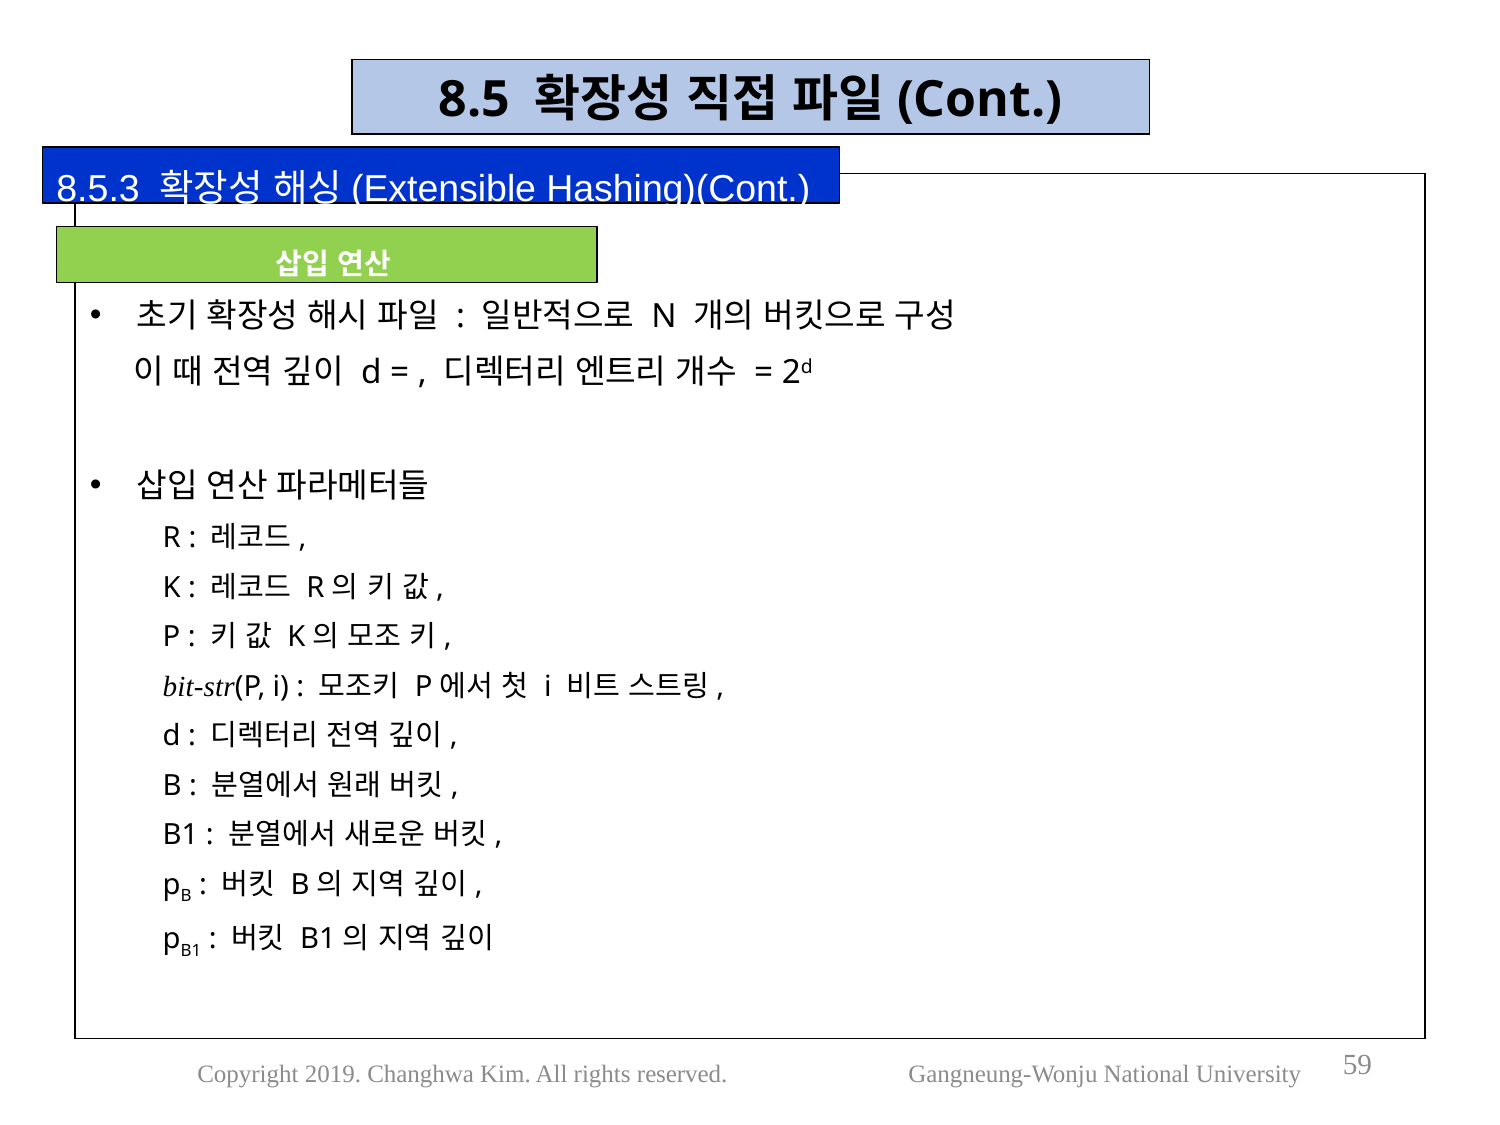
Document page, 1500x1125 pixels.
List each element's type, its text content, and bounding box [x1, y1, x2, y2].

slide_number 59 [1074, 1025, 1388, 1100]
text_box 삽입 연산 [56, 226, 598, 283]
text_box 8.5 확장성 직접 파일(Cont.) [351, 59, 1150, 135]
footer Copyright 2019. Changhwa Kim. All rights reserved. Gangneung-Wonju National University [154, 1042, 1346, 1103]
text_box 8.5.3 확장성 해싱(Extensible Hashing)(Cont.) [42, 146, 840, 203]
